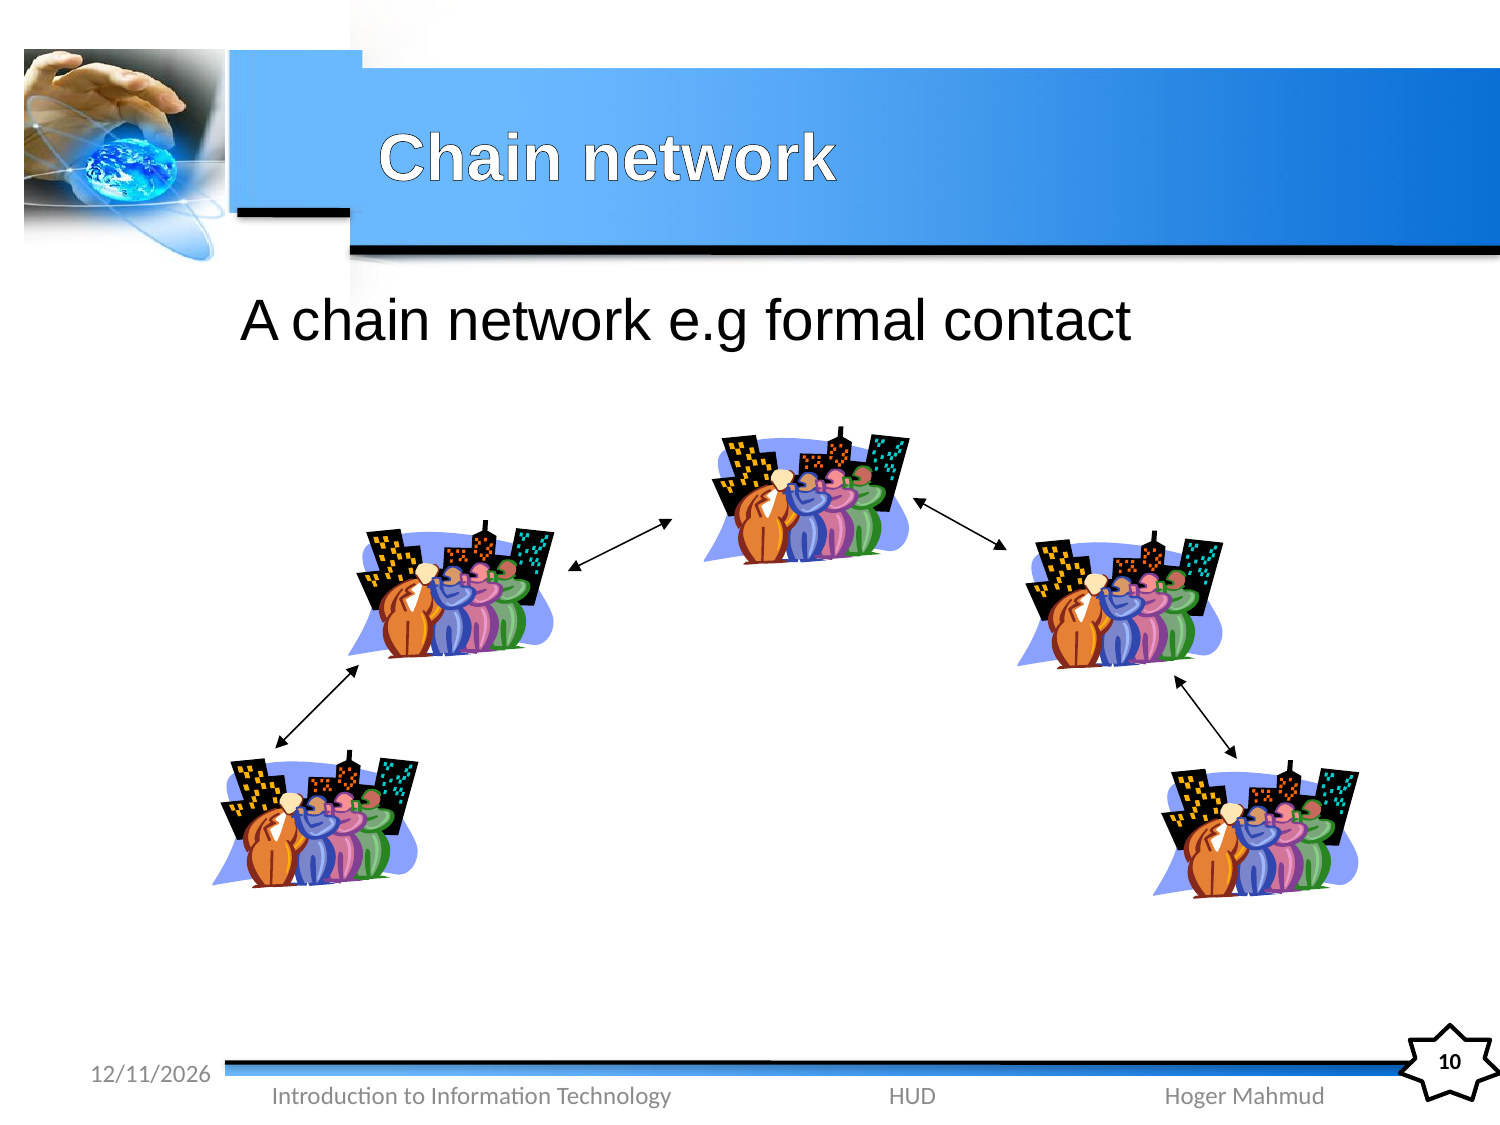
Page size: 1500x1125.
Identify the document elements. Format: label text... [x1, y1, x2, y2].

picture [224, 1063, 1500, 1125]
text_box 10 [1407, 1022, 1500, 1098]
picture [0, 0, 1500, 1125]
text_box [212, 424, 1362, 901]
list A chain network e.g formal contact [225, 275, 1463, 1027]
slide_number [75, 1042, 425, 1103]
title Chain network [366, 112, 1500, 189]
footer Introduction to Information Technology HUD Hoger Mahmud [249, 1084, 1350, 1125]
